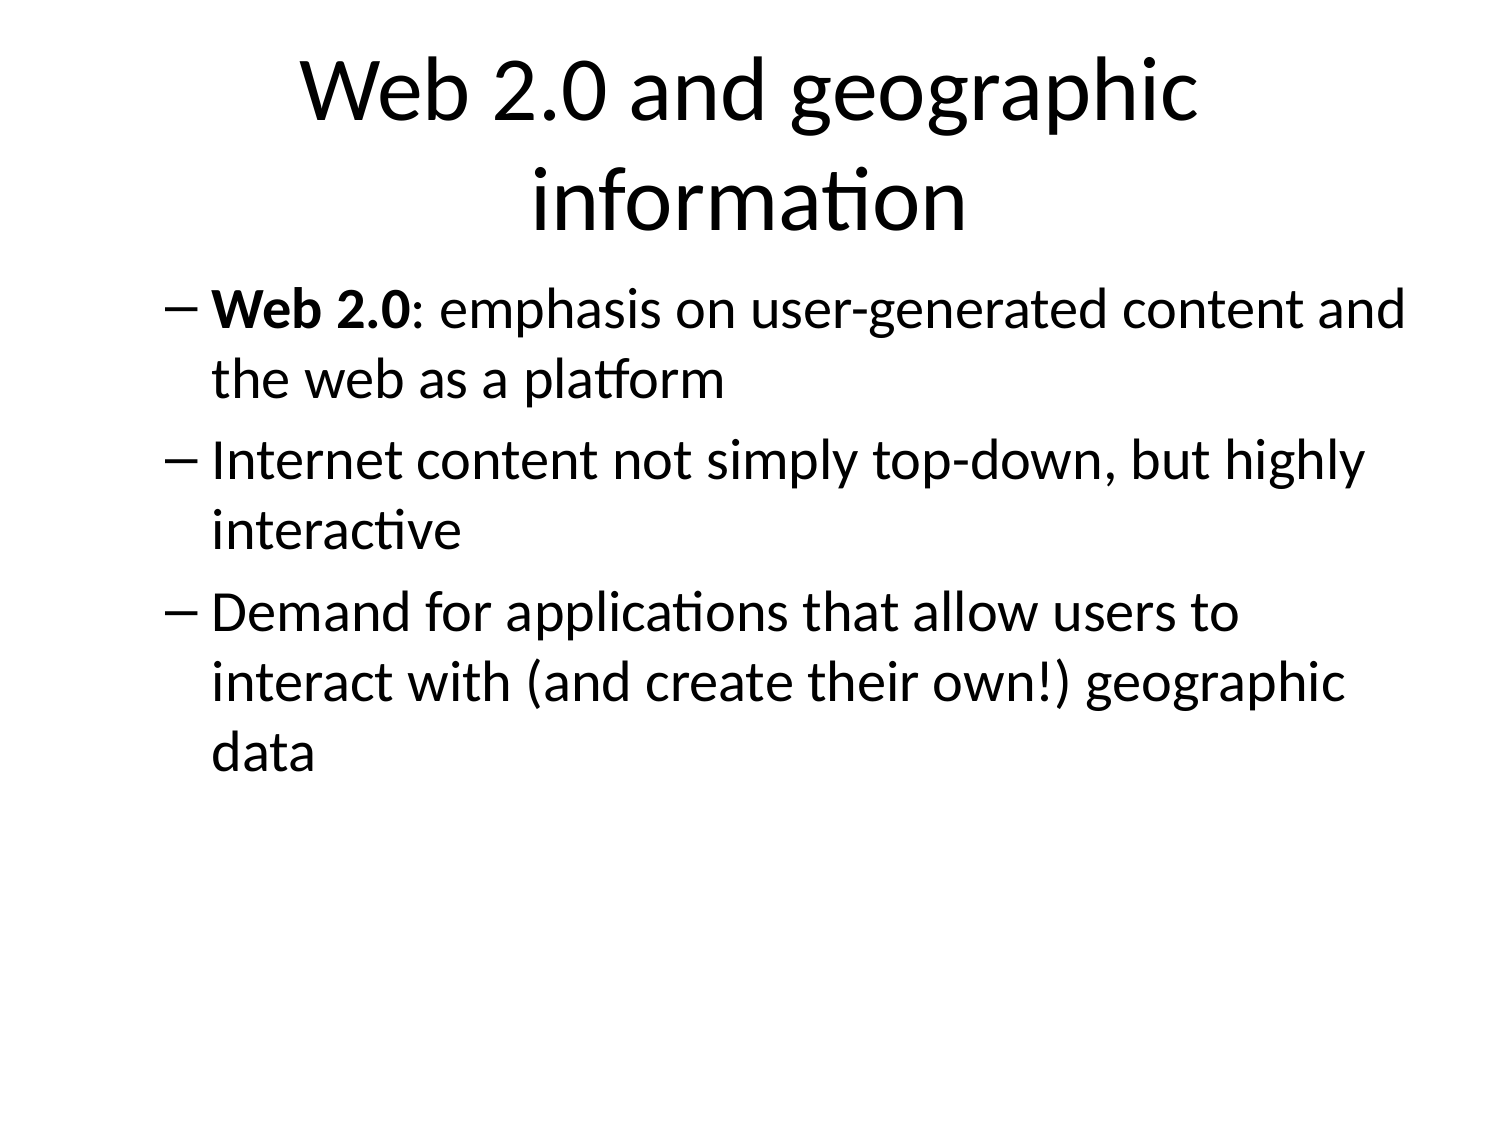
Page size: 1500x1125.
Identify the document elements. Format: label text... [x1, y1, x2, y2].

title Web 2.0 and geographic information [75, 45, 1425, 233]
list Web 2.0: emphasis on user-generated content and the web as a platform Internet content not simply top-down, but highly interactive Demand for applications that allow users to interact with (and create their own!) geographic data [75, 262, 1425, 1005]
